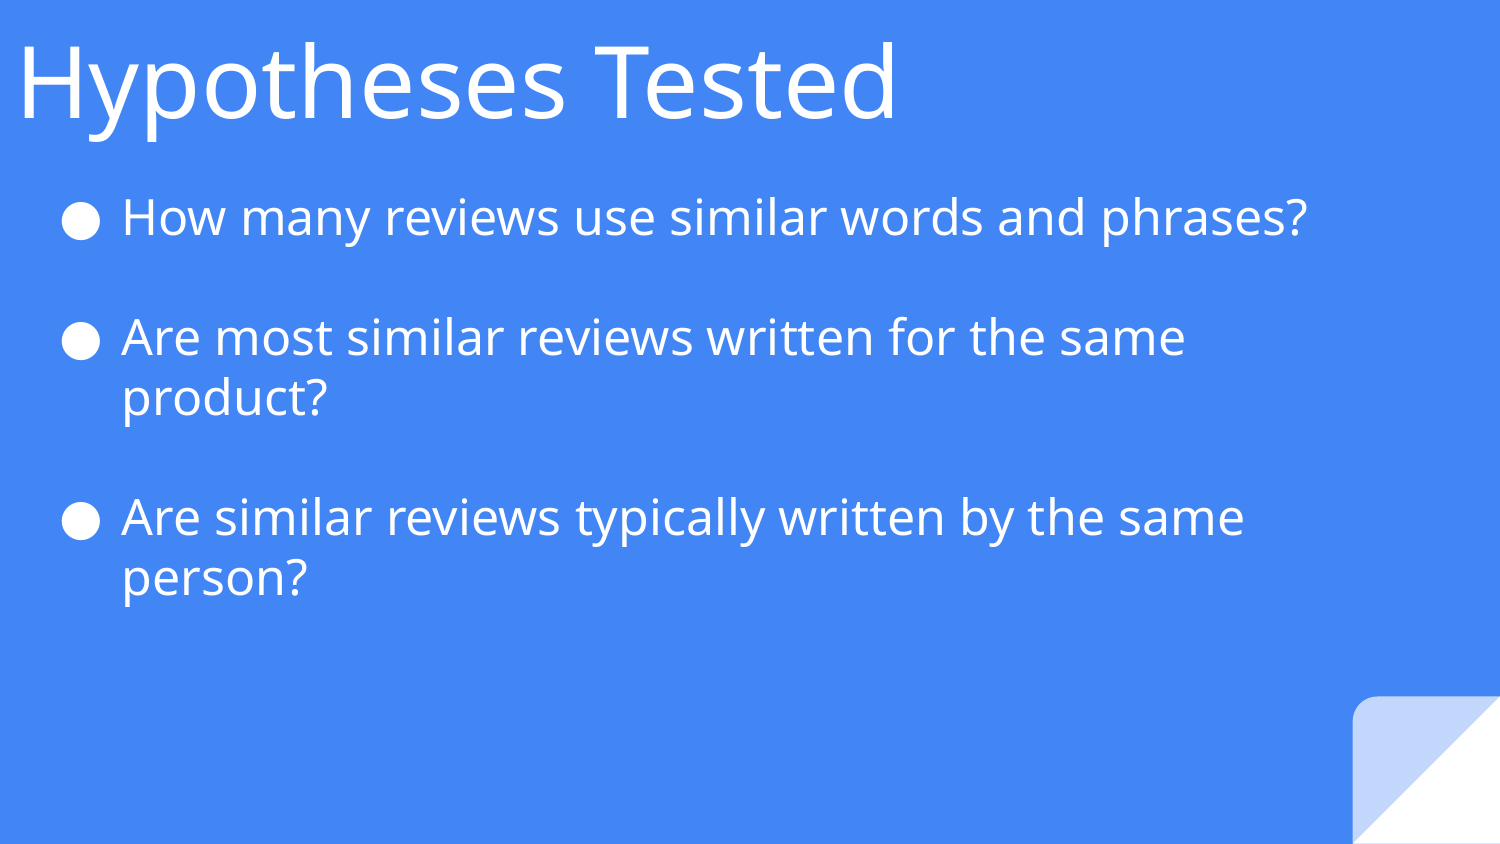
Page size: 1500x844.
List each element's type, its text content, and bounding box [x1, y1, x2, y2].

subtitle How many reviews use similar words and phrases? Are most similar reviews written for the same product? Are similar reviews typically written by the same person? [31, 170, 1381, 242]
title Hypotheses Tested [0, 0, 1349, 154]
